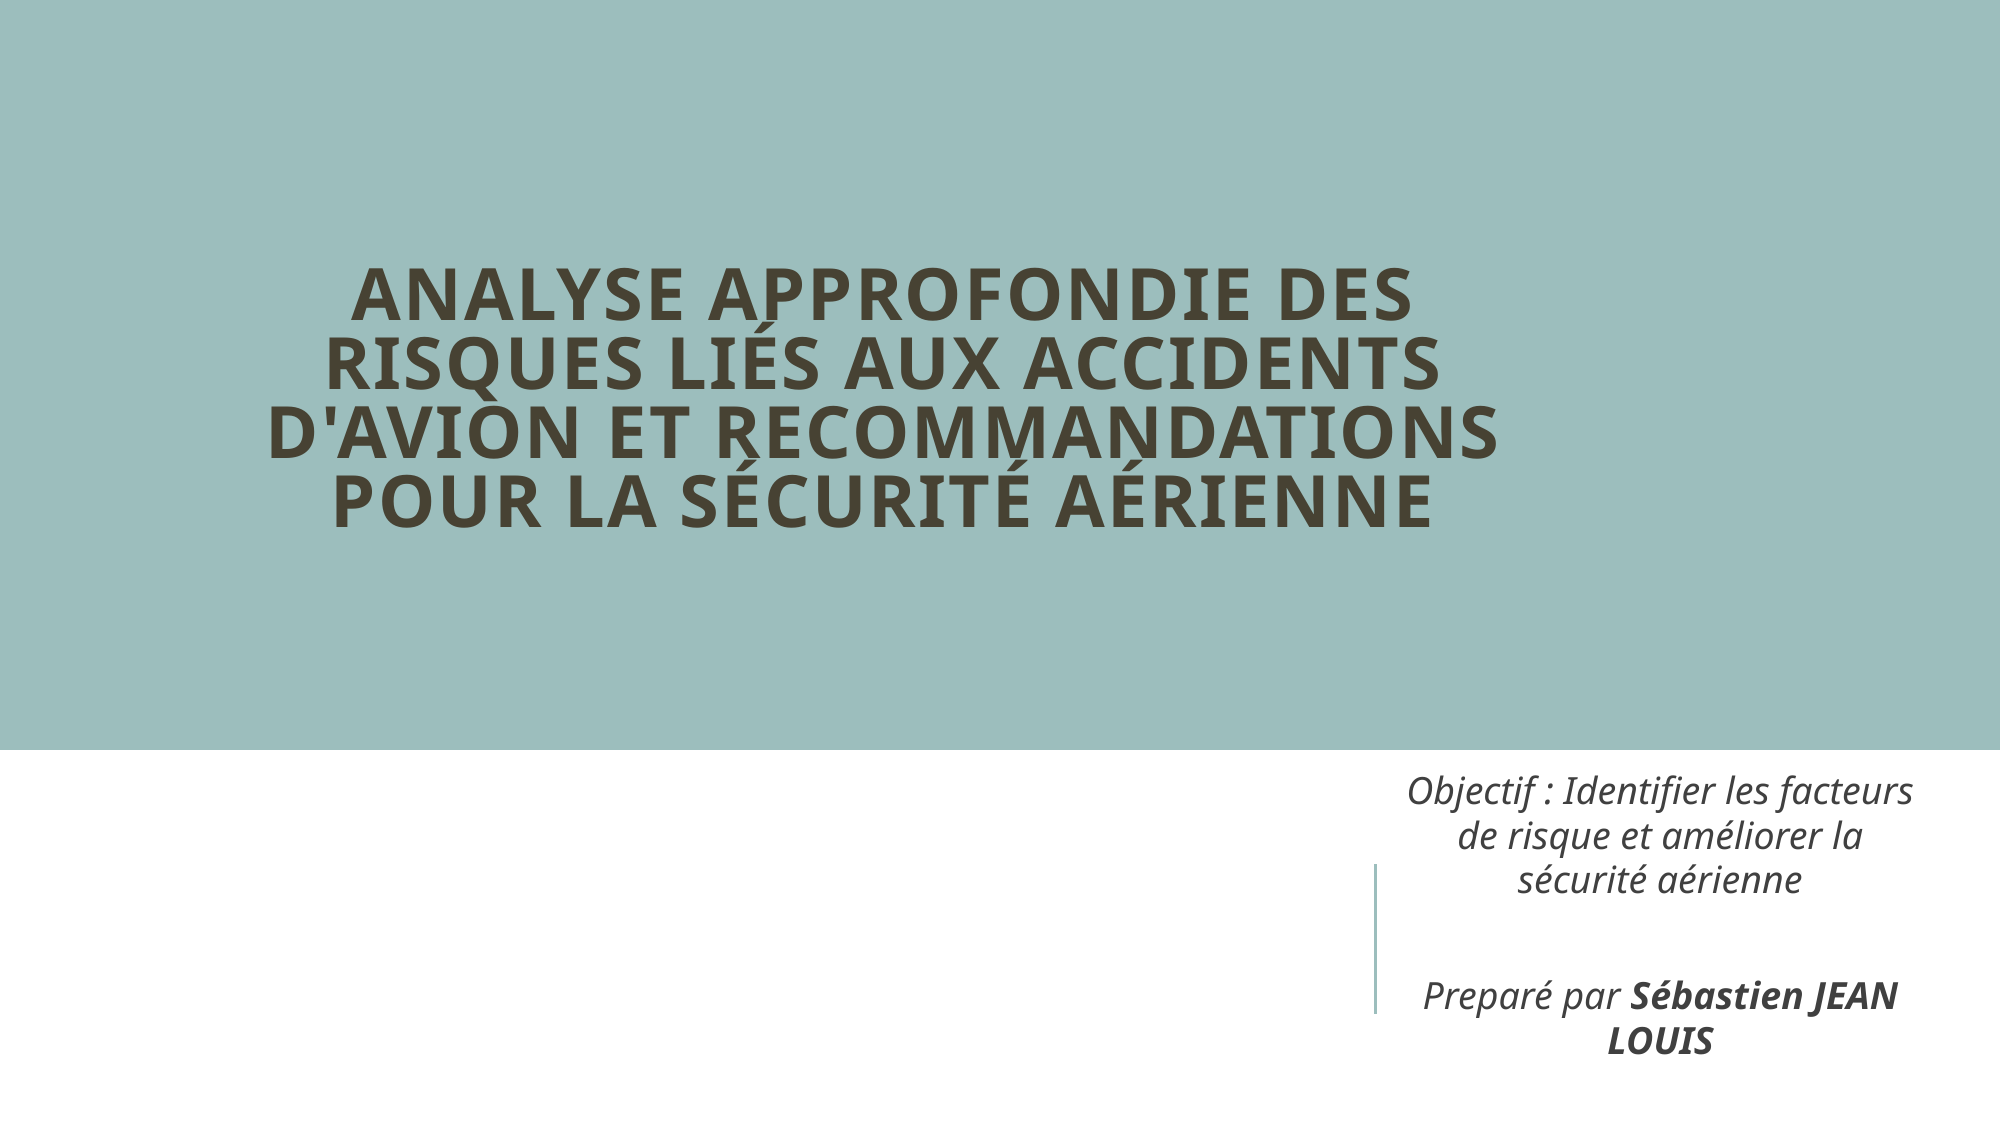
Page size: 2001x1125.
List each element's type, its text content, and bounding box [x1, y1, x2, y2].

title Analyse approfondie des risques liés aux accidents d'avion et recommandations pour la sécurité aérienne [247, 233, 1522, 670]
subtitle Objectif : Identifier les facteurs de risque et améliorer la sécurité aérienne Preparé par Sébastien JEAN LOUIS [1383, 753, 1938, 1125]
